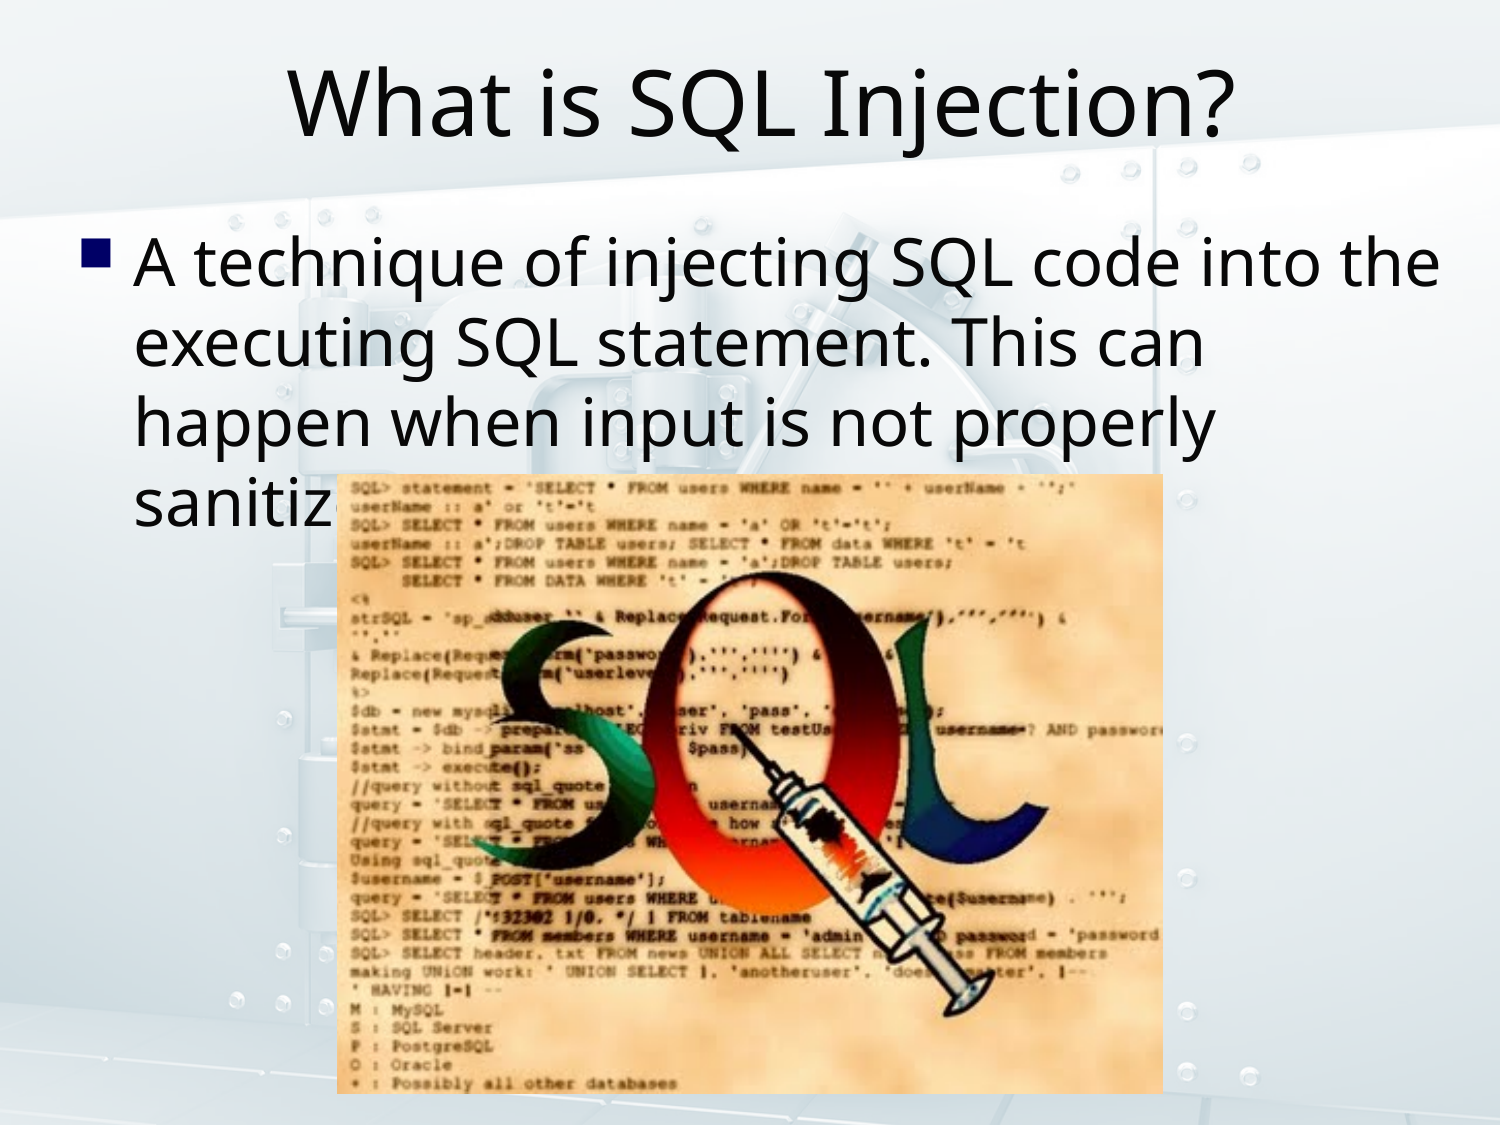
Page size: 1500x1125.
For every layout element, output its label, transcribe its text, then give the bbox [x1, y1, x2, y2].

list A technique of injecting SQL code into the executing SQL statement. This can happen when input is not properly sanitized. [62, 212, 1463, 1076]
picture [337, 474, 1163, 1094]
title What is SQL Injection? [62, 12, 1462, 188]
